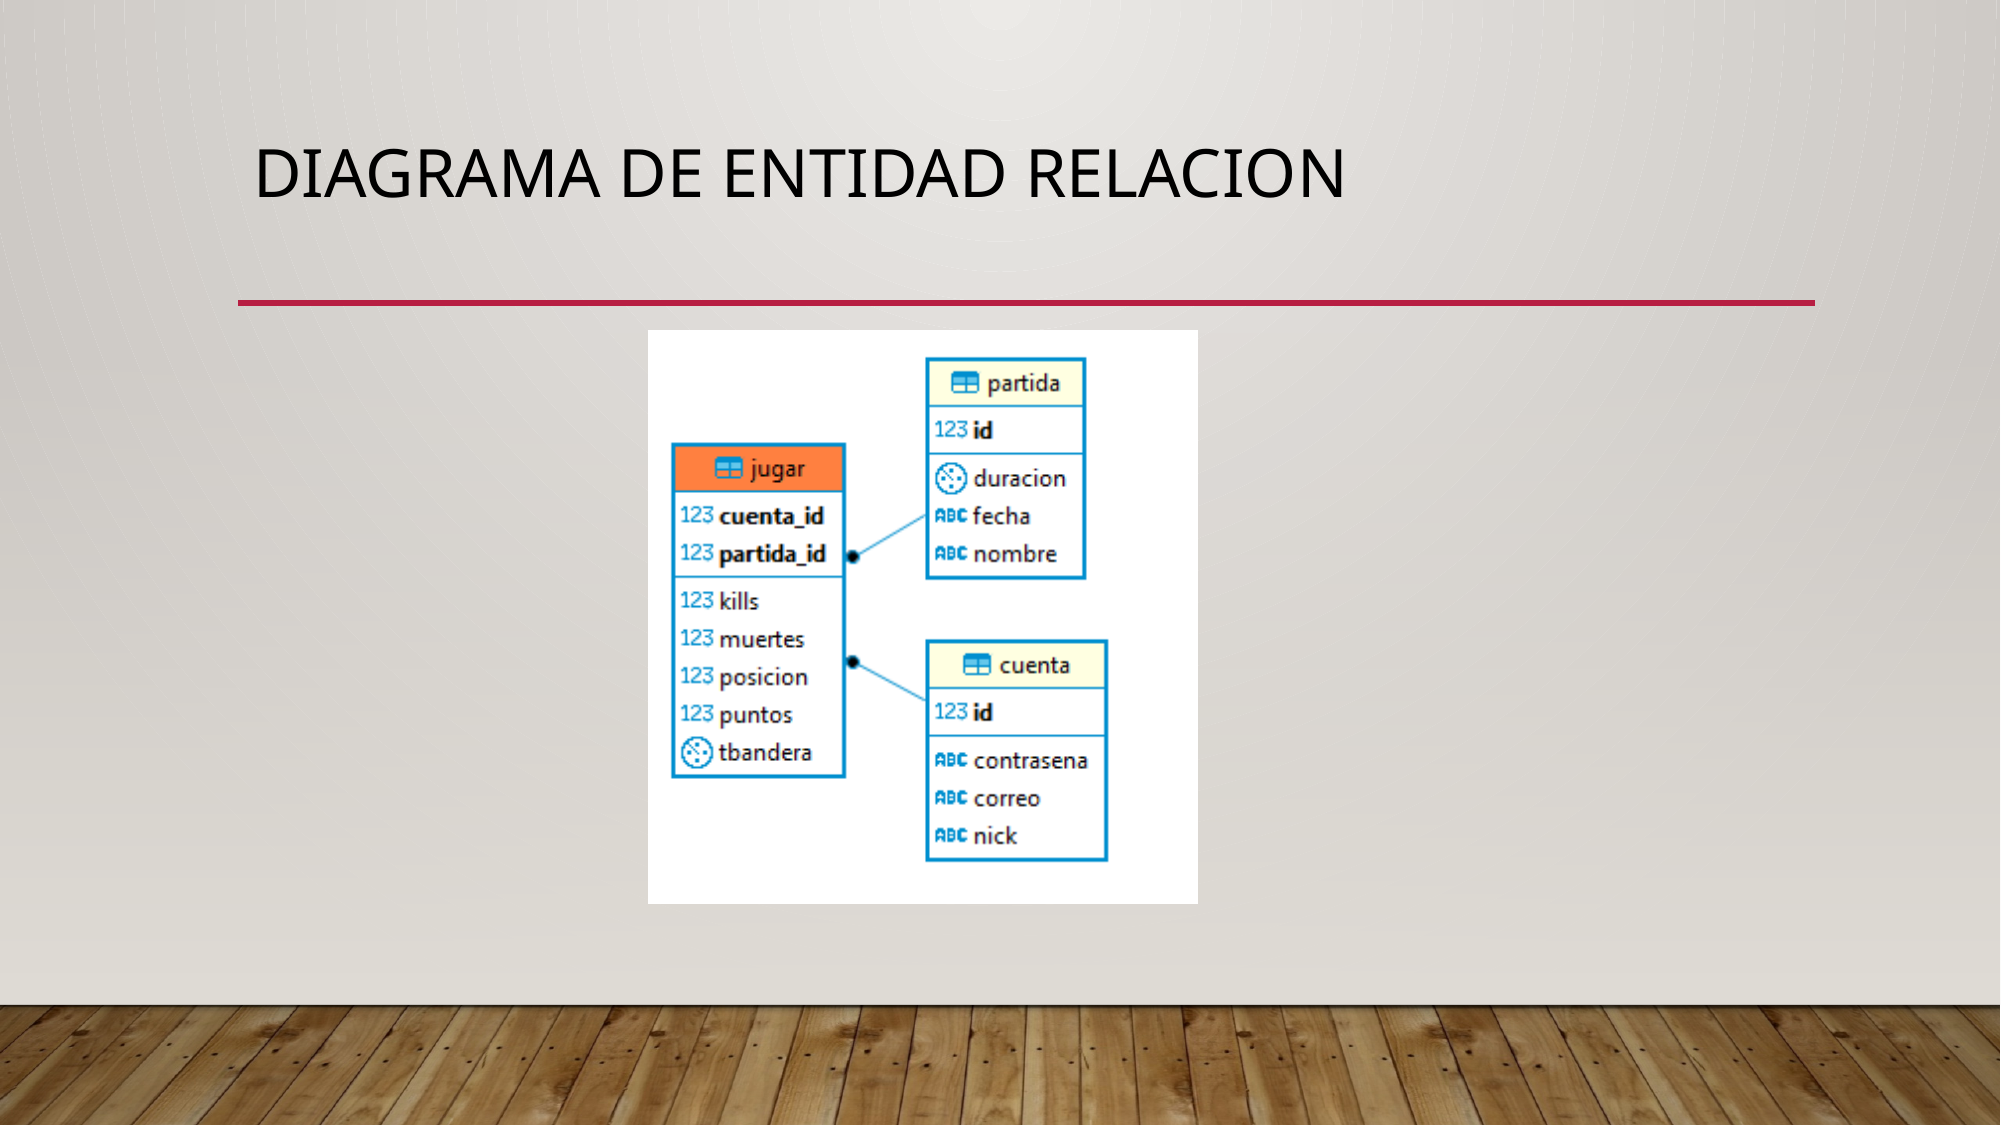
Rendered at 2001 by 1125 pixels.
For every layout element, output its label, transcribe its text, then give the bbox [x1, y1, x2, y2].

title Diagrama de entidad relacion [238, 131, 1814, 305]
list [647, 330, 1198, 904]
picture [0, 1005, 2000, 1125]
